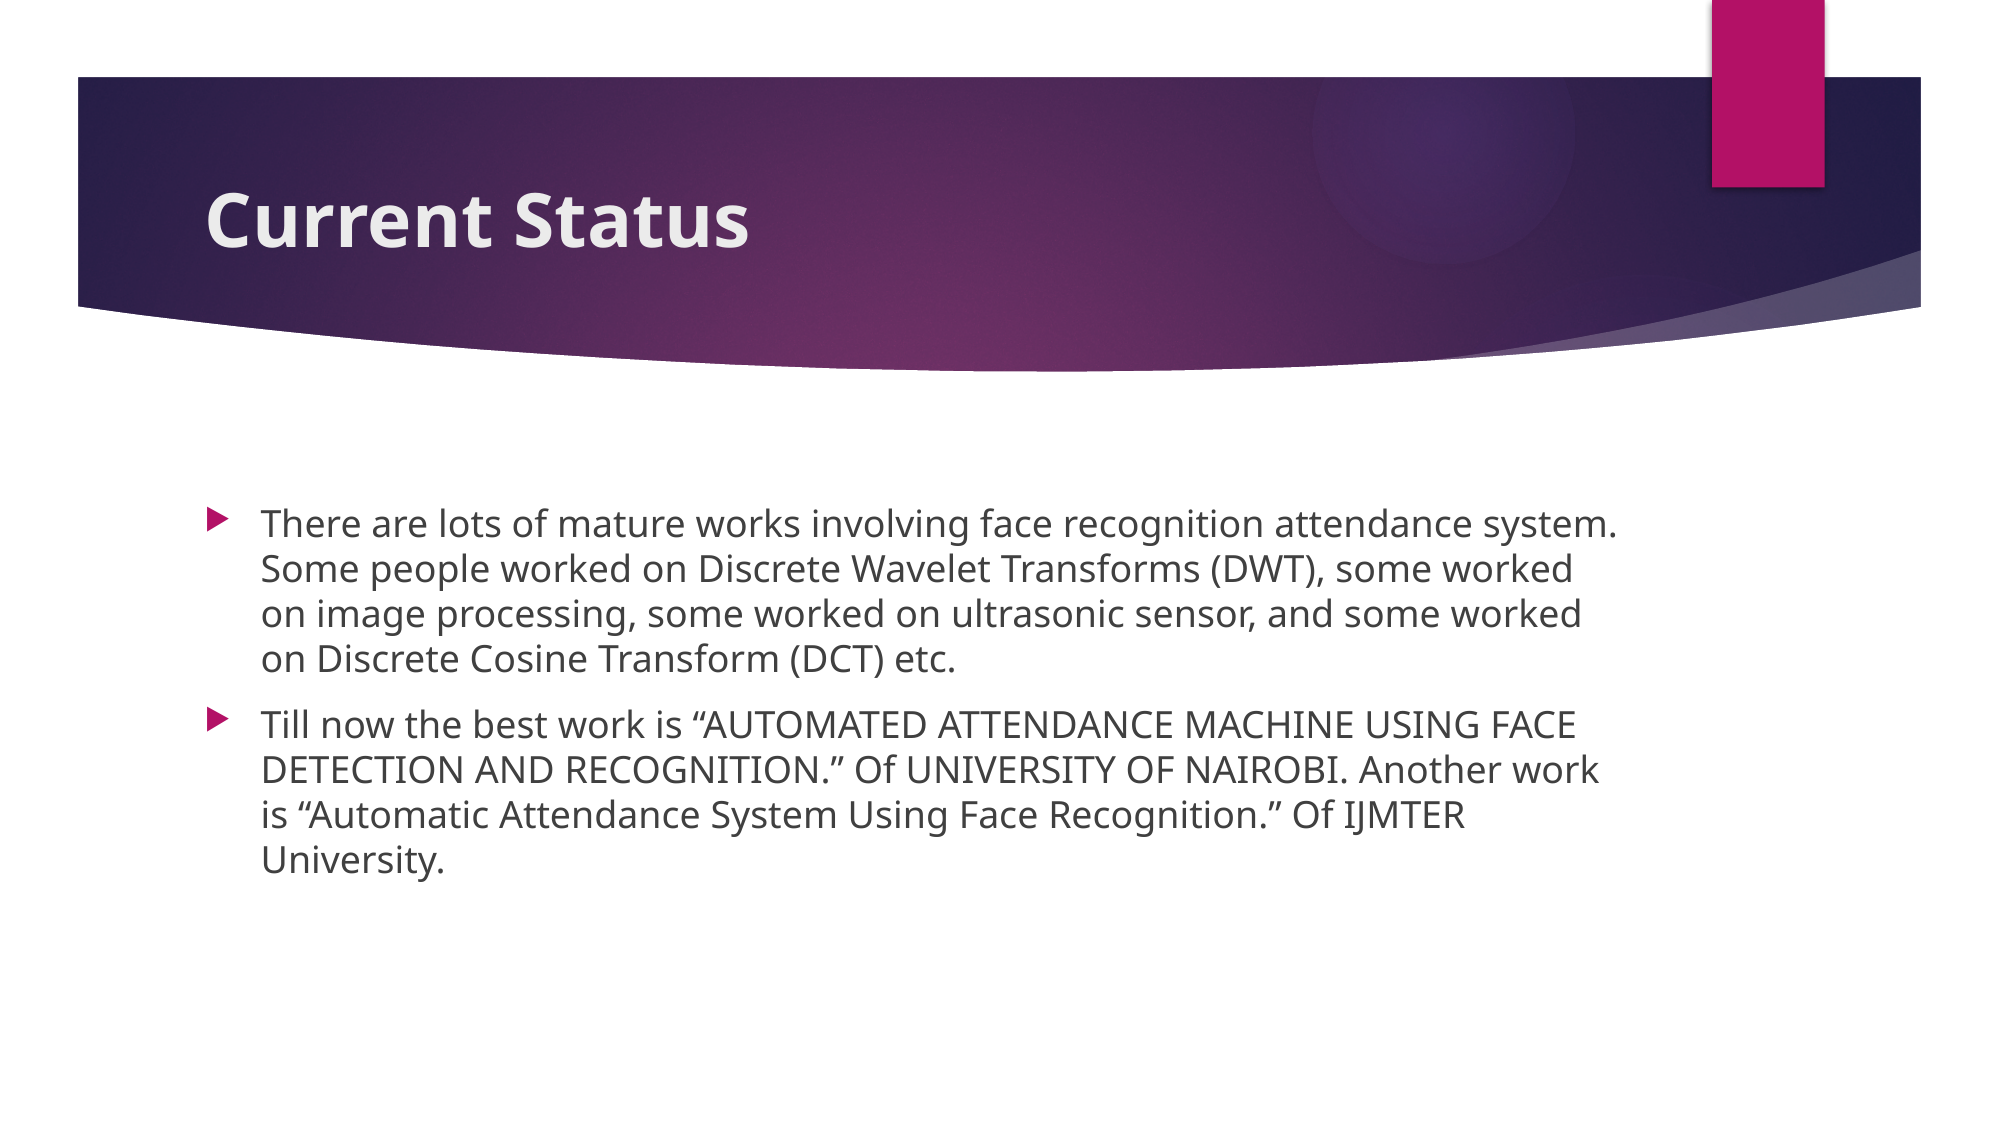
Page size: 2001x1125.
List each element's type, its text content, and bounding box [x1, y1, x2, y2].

list There are lots of mature works involving face recognition attendance system. Some people worked on Discrete Wavelet Transforms (DWT), some worked on image processing, some worked on ultrasonic sensor, and some worked on Discrete Cosine Transform (DCT) etc. Till now the best work is “AUTOMATED ATTENDANCE MACHINE USING FACE DETECTION AND RECOGNITION.” Of UNIVERSITY OF NAIROBI. Another work is “Automatic Attendance System Using Face Recognition.” Of IJMTER University. [189, 427, 1638, 988]
title Current Status [189, 159, 1627, 276]
